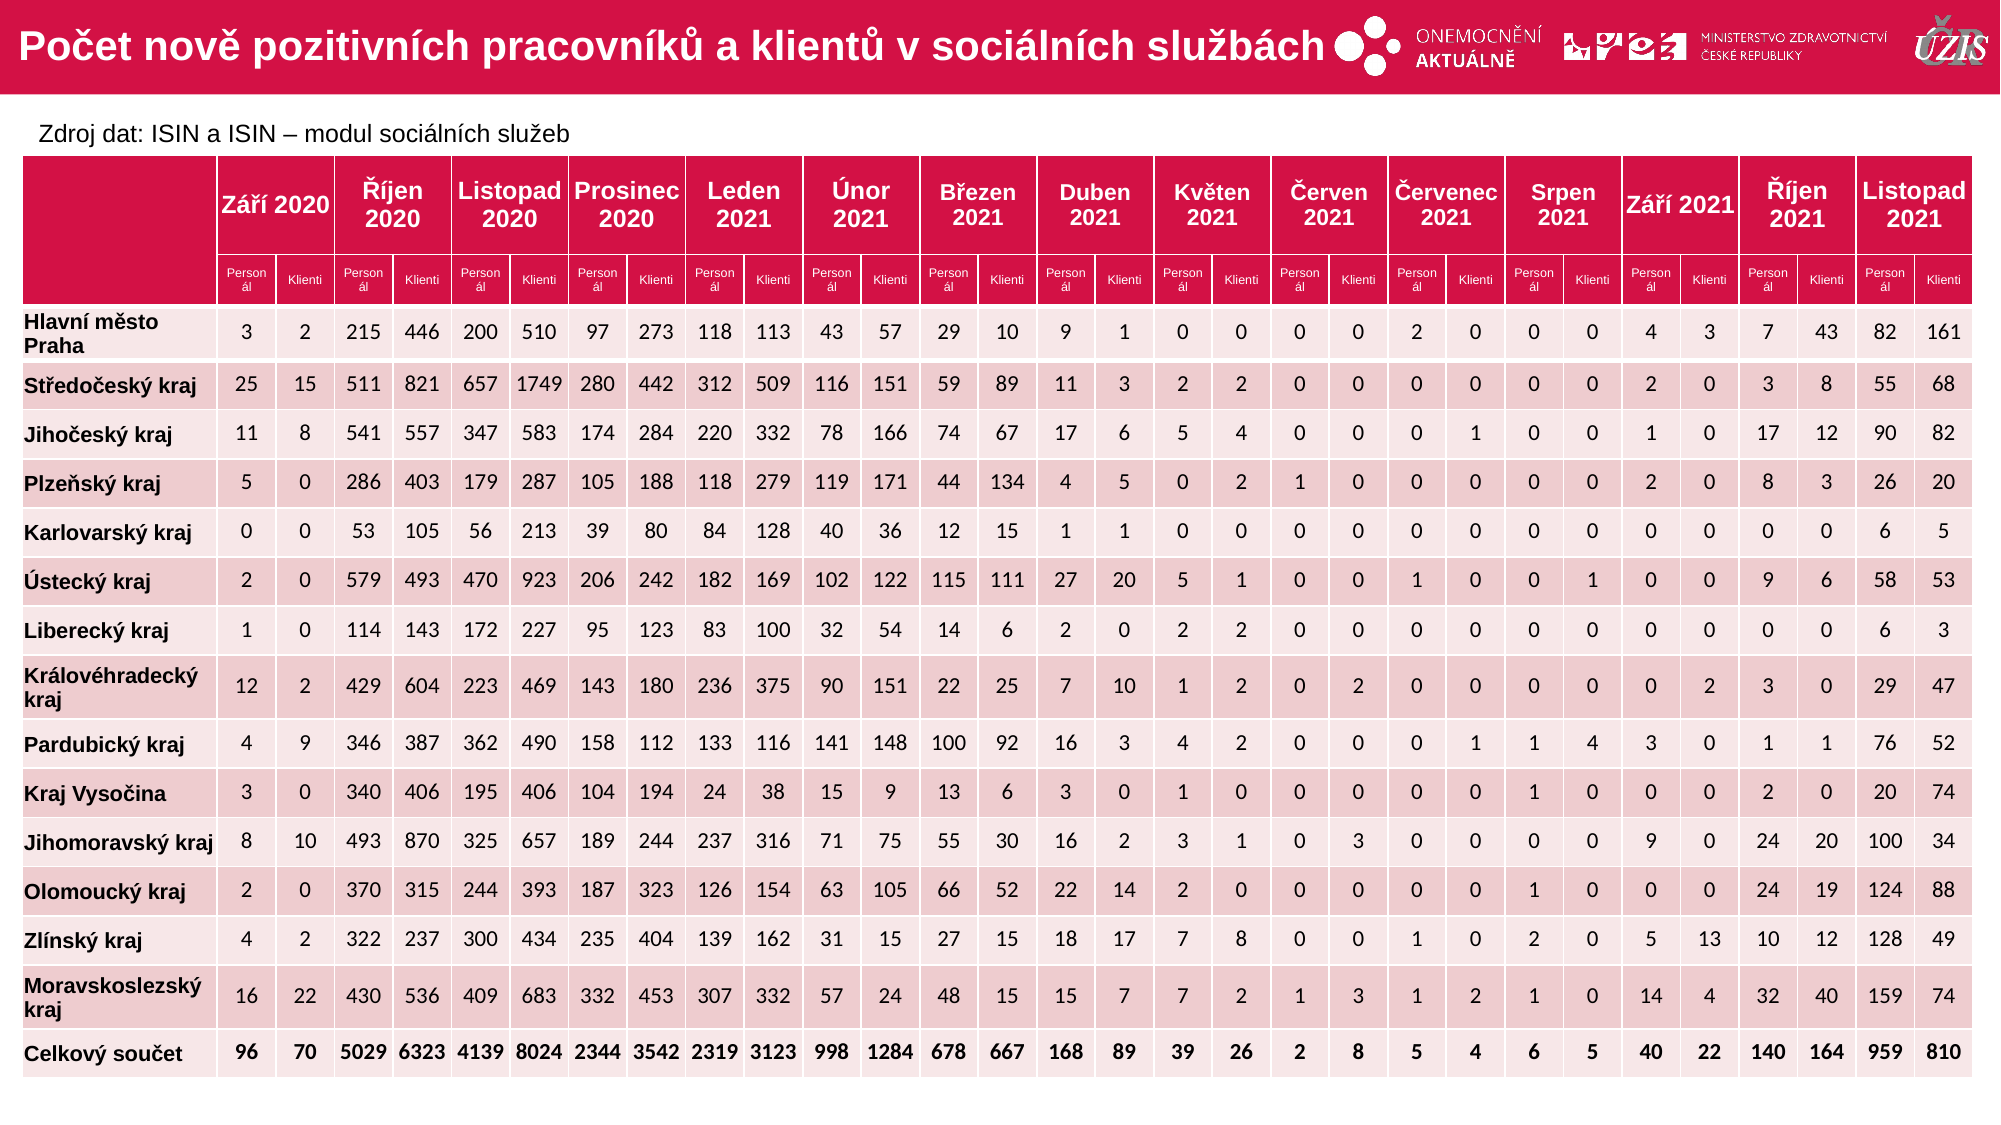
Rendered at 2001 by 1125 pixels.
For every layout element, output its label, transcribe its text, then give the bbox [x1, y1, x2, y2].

table_cell Královéhradecký kraj [23, 656, 216, 718]
table_cell 5 [1155, 558, 1211, 605]
table_cell 1 [1272, 460, 1328, 507]
table_cell 16 [1038, 818, 1094, 866]
table_cell 0 [1506, 607, 1563, 654]
table_cell 5 [1623, 917, 1680, 964]
table_cell 52 [979, 867, 1036, 915]
table_cell 2 [1213, 607, 1270, 654]
table_cell Moravskoslezský kraj [23, 966, 216, 1028]
table_cell 5 [1096, 460, 1153, 507]
table_cell 4 [1155, 720, 1211, 767]
table_cell 0 [1564, 460, 1621, 507]
table_cell 3 [1330, 818, 1387, 866]
table_cell 4 [218, 917, 275, 964]
table_cell 0 [1330, 607, 1387, 654]
table_cell 71 [804, 818, 860, 866]
table_cell 0 [1681, 769, 1738, 817]
table_cell 0 [1272, 509, 1328, 556]
table_cell Personál [1857, 255, 1914, 304]
table_cell 34 [1915, 818, 1972, 866]
table_header Září 2020 [218, 156, 334, 254]
table_cell 340 [335, 769, 392, 817]
table_cell 6 [1857, 509, 1914, 556]
table_cell Personál [804, 255, 860, 304]
table_cell 5 [1564, 1030, 1621, 1077]
table_cell 25 [218, 363, 275, 409]
table_cell 2 [1155, 607, 1211, 654]
table_cell 89 [979, 363, 1036, 409]
table_cell 237 [394, 917, 451, 964]
table_cell 128 [1857, 917, 1914, 964]
table_cell 133 [686, 720, 743, 767]
table_cell 194 [628, 769, 685, 817]
table_cell 48 [921, 966, 977, 1028]
table_cell 11 [1038, 363, 1094, 409]
table_cell 11 [218, 410, 275, 458]
table_cell 442 [628, 363, 685, 409]
table_cell 0 [277, 769, 334, 817]
table_cell 1 [1272, 966, 1328, 1028]
table_cell 0 [1272, 656, 1328, 718]
table_cell 3 [1096, 363, 1153, 409]
table_cell Personál [1506, 255, 1563, 304]
table_cell 0 [1096, 769, 1153, 817]
table_cell 307 [686, 966, 743, 1028]
table_cell 1 [1213, 818, 1270, 866]
title Počet nově pozitivních pracovníků a klientů v sociálních službách [3, 0, 1397, 95]
table_cell 12 [1798, 410, 1855, 458]
picture [1915, 15, 1989, 66]
table_cell 406 [511, 769, 568, 817]
table_cell 0 [1389, 818, 1445, 866]
table_cell 174 [569, 410, 626, 458]
table_cell 29 [921, 309, 977, 358]
table_cell 3 [1915, 607, 1972, 654]
table_cell 63 [804, 867, 860, 915]
table_cell 55 [1857, 363, 1914, 409]
table_cell 53 [1915, 558, 1972, 605]
table_cell 1 [1623, 410, 1680, 458]
table_cell 0 [1740, 607, 1797, 654]
table_cell 362 [452, 720, 509, 767]
table_cell Zlínský kraj [23, 917, 216, 964]
table_cell 430 [335, 966, 392, 1028]
table_cell 0 [1506, 656, 1563, 718]
table_cell 0 [1272, 769, 1328, 817]
table_cell Personál [1038, 255, 1094, 304]
table_cell 0 [1330, 410, 1387, 458]
table_cell 10 [1740, 917, 1797, 964]
table_cell 169 [745, 558, 802, 605]
table_cell 111 [979, 558, 1036, 605]
table_cell 0 [1681, 509, 1738, 556]
table_cell 187 [569, 867, 626, 915]
table_cell 26 [1213, 1030, 1270, 1077]
table_cell 2 [1272, 1030, 1328, 1077]
table_cell 0 [1681, 558, 1738, 605]
table_cell 166 [862, 410, 919, 458]
table_cell 158 [569, 720, 626, 767]
table_cell Personál [1623, 255, 1680, 304]
table_cell 322 [335, 917, 392, 964]
table_cell 7 [1096, 966, 1153, 1028]
table_cell 6 [979, 769, 1036, 817]
table_cell 2344 [569, 1030, 626, 1077]
table_cell 43 [1798, 309, 1855, 358]
table_cell 236 [686, 656, 743, 718]
table_cell 180 [628, 656, 685, 718]
table_cell 2 [1213, 363, 1270, 409]
table_cell 0 [1447, 769, 1504, 817]
table_cell 0 [1272, 818, 1328, 866]
table_cell Klienti [1447, 255, 1504, 304]
table_cell 332 [745, 410, 802, 458]
table_cell 0 [1798, 769, 1855, 817]
table_cell 2 [1506, 917, 1563, 964]
table_cell 657 [511, 818, 568, 866]
table_cell 112 [628, 720, 685, 767]
table_cell 2 [277, 656, 334, 718]
table_cell 579 [335, 558, 392, 605]
table_cell 0 [1623, 558, 1680, 605]
table_cell Hlavní město Praha [23, 309, 216, 358]
table_cell 74 [921, 410, 977, 458]
table_cell 159 [1857, 966, 1914, 1028]
table_cell Personál [569, 255, 626, 304]
table_cell Liberecký kraj [23, 607, 216, 654]
table_cell 683 [511, 966, 568, 1028]
table_cell 15 [862, 917, 919, 964]
table_cell 116 [804, 363, 860, 409]
table_cell 20 [1915, 460, 1972, 507]
table_cell 404 [628, 917, 685, 964]
table_cell 31 [804, 917, 860, 964]
table_cell 15 [979, 917, 1036, 964]
table_cell 7 [1038, 656, 1094, 718]
table_cell 2319 [686, 1030, 743, 1077]
table_cell 115 [921, 558, 977, 605]
table_cell 82 [1857, 309, 1914, 358]
table_cell 188 [628, 460, 685, 507]
table_cell 2 [1447, 966, 1504, 1028]
table_cell 1 [1740, 720, 1797, 767]
table_cell 1 [1564, 558, 1621, 605]
table_cell 0 [1564, 917, 1621, 964]
picture [1397, 16, 1542, 76]
table_cell 55 [921, 818, 977, 866]
table_cell 1 [1506, 720, 1563, 767]
table_cell 100 [1857, 818, 1914, 866]
table_cell 0 [1389, 410, 1445, 458]
table_cell Klienti [511, 255, 568, 304]
table_cell 0 [1272, 309, 1328, 358]
table_cell 74 [1915, 966, 1972, 1028]
table_cell 105 [862, 867, 919, 915]
table_cell 100 [745, 607, 802, 654]
table_cell 0 [1389, 607, 1445, 654]
table_cell 80 [628, 509, 685, 556]
table_cell 124 [1857, 867, 1914, 915]
table_cell 36 [862, 509, 919, 556]
table_cell 1 [1389, 966, 1445, 1028]
table_cell 0 [1330, 460, 1387, 507]
table_cell 409 [452, 966, 509, 1028]
table_cell 47 [1915, 656, 1972, 718]
table_cell 97 [569, 309, 626, 358]
table_cell 4 [218, 720, 275, 767]
table_cell 7 [1740, 309, 1797, 358]
table_cell Personál [686, 255, 743, 304]
table_cell 8 [277, 410, 334, 458]
table_cell 0 [1447, 607, 1504, 654]
table_cell 56 [452, 509, 509, 556]
table_cell Personál [1740, 255, 1797, 304]
table_cell Personál [1272, 255, 1328, 304]
table_cell 0 [1330, 917, 1387, 964]
table_cell 118 [686, 309, 743, 358]
table_cell 4139 [452, 1030, 509, 1077]
table_cell 0 [1681, 363, 1738, 409]
table_cell Klienti [1096, 255, 1153, 304]
table_cell 8 [1740, 460, 1797, 507]
table_cell 32 [1740, 966, 1797, 1028]
table_cell 83 [686, 607, 743, 654]
table_cell 179 [452, 460, 509, 507]
table_cell 100 [921, 720, 977, 767]
table_cell 284 [628, 410, 685, 458]
table_cell 1 [1038, 509, 1094, 556]
table_cell 0 [1330, 363, 1387, 409]
table_cell 24 [1740, 867, 1797, 915]
table_cell 870 [394, 818, 451, 866]
table_cell 151 [862, 656, 919, 718]
table_cell 0 [1623, 867, 1680, 915]
table_cell 139 [686, 917, 743, 964]
table_cell 19 [1798, 867, 1855, 915]
table_cell 0 [1681, 818, 1738, 866]
table_cell 10 [277, 818, 334, 866]
table_cell 323 [628, 867, 685, 915]
picture [1563, 31, 1888, 60]
table_cell 7 [1155, 966, 1211, 1028]
table_cell 58 [1857, 558, 1914, 605]
table_cell 0 [1564, 509, 1621, 556]
table_cell 0 [1564, 656, 1621, 718]
table_cell 3 [1623, 720, 1680, 767]
table_cell 15 [277, 363, 334, 409]
table_cell 6323 [394, 1030, 451, 1077]
table_cell 0 [1447, 917, 1504, 964]
table_cell 52 [1915, 720, 1972, 767]
table_cell 4 [1623, 309, 1680, 358]
table_cell 102 [804, 558, 860, 605]
table_cell 0 [277, 509, 334, 556]
table_cell 6 [979, 607, 1036, 654]
table_header Listopad 2020 [452, 156, 568, 254]
table_cell 90 [804, 656, 860, 718]
table_cell 9 [1623, 818, 1680, 866]
table_cell 213 [511, 509, 568, 556]
table_cell 128 [745, 509, 802, 556]
table_cell 53 [335, 509, 392, 556]
table_header Duben 2021 [1038, 156, 1153, 254]
table_cell 162 [745, 917, 802, 964]
table_cell 57 [804, 966, 860, 1028]
table_cell 3 [1038, 769, 1094, 817]
table_cell Klienti [1915, 255, 1972, 304]
table_cell 0 [1623, 769, 1680, 817]
table_cell 17 [1740, 410, 1797, 458]
table_cell 89 [1096, 1030, 1153, 1077]
table_cell 40 [1623, 1030, 1680, 1077]
table_cell 1 [1506, 966, 1563, 1028]
table_cell 446 [394, 309, 451, 358]
table_cell 604 [394, 656, 451, 718]
table_cell 17 [1096, 917, 1153, 964]
table_cell Klienti [745, 255, 802, 304]
table_cell Klienti [1564, 255, 1621, 304]
table_cell 0 [1155, 509, 1211, 556]
text_box Zdroj dat: ISIN a ISIN – modul sociálních služeb [23, 110, 587, 155]
table_cell 12 [921, 509, 977, 556]
table_cell 0 [1564, 309, 1621, 358]
table_cell 0 [1272, 410, 1328, 458]
table_cell 126 [686, 867, 743, 915]
table_cell 220 [686, 410, 743, 458]
table_cell 2 [1038, 607, 1094, 654]
table_cell 1749 [511, 363, 568, 409]
table_cell 2 [1155, 363, 1211, 409]
table_cell 227 [511, 607, 568, 654]
table_cell 8 [1330, 1030, 1387, 1077]
table_cell 678 [921, 1030, 977, 1077]
table_cell 2 [218, 558, 275, 605]
table_cell 22 [277, 966, 334, 1028]
table_cell 22 [921, 656, 977, 718]
table_cell 154 [745, 867, 802, 915]
table_cell 0 [1389, 363, 1445, 409]
table_cell 43 [804, 309, 860, 358]
table_cell 0 [1330, 769, 1387, 817]
table_cell 4 [1447, 1030, 1504, 1077]
table_cell 18 [1038, 917, 1094, 964]
table_cell 0 [1330, 558, 1387, 605]
table_cell 3123 [745, 1030, 802, 1077]
table_cell 164 [1798, 1030, 1855, 1077]
table_cell 810 [1915, 1030, 1972, 1077]
table_cell 0 [1155, 309, 1211, 358]
table_cell 1 [1506, 867, 1563, 915]
table_cell 113 [745, 309, 802, 358]
table_cell 123 [628, 607, 685, 654]
table_cell Klienti [394, 255, 451, 304]
table_cell 8 [1213, 917, 1270, 964]
table_cell 0 [1213, 509, 1270, 556]
table_cell 0 [1564, 769, 1621, 817]
table_cell 2 [1096, 818, 1153, 866]
table_cell 434 [511, 917, 568, 964]
table_cell Klienti [862, 255, 919, 304]
table_cell 235 [569, 917, 626, 964]
table_cell 22 [1681, 1030, 1738, 1077]
table_cell 29 [1857, 656, 1914, 718]
table_cell 0 [1564, 867, 1621, 915]
table_header Září 2021 [1623, 156, 1738, 254]
table_cell 0 [1506, 410, 1563, 458]
table_cell 122 [862, 558, 919, 605]
table_cell 0 [1447, 363, 1504, 409]
table_cell 40 [804, 509, 860, 556]
table_cell Personál [1155, 255, 1211, 304]
table_cell 509 [745, 363, 802, 409]
table_cell 0 [1447, 509, 1504, 556]
table_cell 0 [1389, 720, 1445, 767]
table_cell 1 [1389, 917, 1445, 964]
table_cell 0 [1447, 309, 1504, 358]
table_cell 0 [1447, 460, 1504, 507]
table_cell 59 [921, 363, 977, 409]
table_cell 332 [569, 966, 626, 1028]
table_cell 17 [1038, 410, 1094, 458]
table_cell 4 [1564, 720, 1621, 767]
table_cell Kraj Vysočina [23, 769, 216, 817]
table_cell 387 [394, 720, 451, 767]
table_header Prosinec 2020 [569, 156, 685, 254]
table_cell 5029 [335, 1030, 392, 1077]
table_cell 0 [1272, 363, 1328, 409]
table_cell 332 [745, 966, 802, 1028]
table_cell 1 [1213, 558, 1270, 605]
table_cell Pardubický kraj [23, 720, 216, 767]
table_cell 0 [1564, 818, 1621, 866]
table_cell 0 [1681, 410, 1738, 458]
table_cell 5 [1915, 509, 1972, 556]
table_cell Ústecký kraj [23, 558, 216, 605]
table_header Únor 2021 [804, 156, 919, 254]
table_cell 2 [1213, 656, 1270, 718]
table_cell 923 [511, 558, 568, 605]
table_cell 119 [804, 460, 860, 507]
table_cell 4 [1213, 410, 1270, 458]
table_cell 0 [1272, 558, 1328, 605]
table_cell 9 [1038, 309, 1094, 358]
table_cell 8024 [511, 1030, 568, 1077]
table_cell 171 [862, 460, 919, 507]
table_cell 70 [277, 1030, 334, 1077]
table_cell 1 [1506, 769, 1563, 817]
table_cell 325 [452, 818, 509, 866]
table_cell 22 [1038, 867, 1094, 915]
table_cell 0 [1389, 460, 1445, 507]
table_cell 370 [335, 867, 392, 915]
table_cell 151 [862, 363, 919, 409]
table_cell Klienti [979, 255, 1036, 304]
table_cell 536 [394, 966, 451, 1028]
table_cell Klienti [1330, 255, 1387, 304]
table_cell 1 [1155, 656, 1211, 718]
table_cell 1 [1447, 720, 1504, 767]
table_cell 84 [686, 509, 743, 556]
table_cell 200 [452, 309, 509, 358]
table_cell 0 [1798, 509, 1855, 556]
table_cell 134 [979, 460, 1036, 507]
table_cell 0 [1447, 818, 1504, 866]
table_cell 315 [394, 867, 451, 915]
table_cell 469 [511, 656, 568, 718]
table_cell 2 [1213, 966, 1270, 1028]
table_cell 26 [1857, 460, 1914, 507]
table_cell 49 [1915, 917, 1972, 964]
table_cell 161 [1915, 309, 1972, 358]
table_cell 14 [1096, 867, 1153, 915]
table_cell 105 [569, 460, 626, 507]
table_cell 140 [1740, 1030, 1797, 1077]
table_cell 5 [218, 460, 275, 507]
table_cell 12 [1798, 917, 1855, 964]
table_cell 657 [452, 363, 509, 409]
table_cell 16 [1038, 720, 1094, 767]
table_cell 32 [804, 607, 860, 654]
table_cell [23, 254, 216, 304]
table_header Říjen 2021 [1740, 156, 1855, 254]
table_cell 8 [218, 818, 275, 866]
table_cell 375 [745, 656, 802, 718]
table_cell 38 [745, 769, 802, 817]
table_cell 0 [1272, 867, 1328, 915]
table_cell 1 [1096, 509, 1153, 556]
table_cell 2 [1389, 309, 1445, 358]
table_cell 8 [1798, 363, 1855, 409]
table_cell 96 [218, 1030, 275, 1077]
table_cell 78 [804, 410, 860, 458]
table_cell 15 [804, 769, 860, 817]
table_cell 3 [1798, 460, 1855, 507]
table_cell 0 [277, 607, 334, 654]
table_cell 1 [1447, 410, 1504, 458]
table_cell Plzeňský kraj [23, 460, 216, 507]
table_cell 44 [921, 460, 977, 507]
table_cell 0 [1506, 818, 1563, 866]
table_cell 0 [1389, 867, 1445, 915]
table_cell Personál [1389, 255, 1445, 304]
table_cell 273 [628, 309, 685, 358]
table_cell 54 [862, 607, 919, 654]
table_cell 998 [804, 1030, 860, 1077]
table_cell 13 [921, 769, 977, 817]
table_cell 2 [1681, 656, 1738, 718]
table_cell 3 [1096, 720, 1153, 767]
table_cell 3 [1330, 966, 1387, 1028]
table_cell 0 [1330, 509, 1387, 556]
table_cell 15 [979, 966, 1036, 1028]
table_cell 0 [1740, 509, 1797, 556]
table_cell 57 [862, 309, 919, 358]
table_cell 0 [1623, 607, 1680, 654]
table_cell 27 [921, 917, 977, 964]
table_cell 143 [394, 607, 451, 654]
table_cell 0 [1506, 509, 1563, 556]
table_cell 39 [569, 509, 626, 556]
table_cell 116 [745, 720, 802, 767]
table_cell 0 [1506, 309, 1563, 358]
table_cell 0 [1681, 607, 1738, 654]
table_cell 39 [1155, 1030, 1211, 1077]
table_cell 6 [1506, 1030, 1563, 1077]
table_cell 76 [1857, 720, 1914, 767]
table_cell Personál [335, 255, 392, 304]
table_cell 279 [745, 460, 802, 507]
table_cell 0 [1330, 720, 1387, 767]
table_cell 453 [628, 966, 685, 1028]
table_cell 24 [686, 769, 743, 817]
table_cell 30 [979, 818, 1036, 866]
table_cell 0 [1213, 867, 1270, 915]
table_cell 821 [394, 363, 451, 409]
table_cell 0 [1623, 509, 1680, 556]
table_cell 0 [1564, 363, 1621, 409]
table_cell 0 [1447, 558, 1504, 605]
table_cell 7 [1155, 917, 1211, 964]
table_cell 82 [1915, 410, 1972, 458]
table_cell 1 [218, 607, 275, 654]
table_cell 104 [569, 769, 626, 817]
table_cell 0 [1623, 656, 1680, 718]
table_cell Klienti [1213, 255, 1270, 304]
table_cell 14 [921, 607, 977, 654]
table_cell 40 [1798, 966, 1855, 1028]
table_cell 300 [452, 917, 509, 964]
table_cell 2 [277, 917, 334, 964]
table_cell 66 [921, 867, 977, 915]
table_cell 15 [979, 509, 1036, 556]
table_header Listopad 2021 [1857, 156, 1972, 254]
table_cell 20 [1096, 558, 1153, 605]
table_cell 90 [1857, 410, 1914, 458]
table_cell 0 [1447, 867, 1504, 915]
table_cell 0 [1213, 769, 1270, 817]
table_cell 510 [511, 309, 568, 358]
table_cell 0 [1272, 720, 1328, 767]
table_cell 393 [511, 867, 568, 915]
table_cell 0 [218, 509, 275, 556]
table_cell 141 [804, 720, 860, 767]
table_cell 286 [335, 460, 392, 507]
table_cell 143 [569, 656, 626, 718]
table_cell 541 [335, 410, 392, 458]
table_cell 24 [862, 966, 919, 1028]
table_cell 6 [1096, 410, 1153, 458]
table_cell 0 [277, 558, 334, 605]
table_cell 172 [452, 607, 509, 654]
table_cell 14 [1623, 966, 1680, 1028]
table_cell 105 [394, 509, 451, 556]
table_cell 470 [452, 558, 509, 605]
table_cell 0 [1681, 460, 1738, 507]
table_header Červenec 2021 [1389, 156, 1504, 254]
table_cell 312 [686, 363, 743, 409]
table_cell 189 [569, 818, 626, 866]
table_cell 0 [277, 867, 334, 915]
table_cell 3 [218, 309, 275, 358]
table_cell 667 [979, 1030, 1036, 1077]
table_cell 0 [1681, 867, 1738, 915]
table_cell 3 [1740, 363, 1797, 409]
table_cell 10 [1096, 656, 1153, 718]
table_cell 20 [1798, 818, 1855, 866]
table_cell 0 [1506, 363, 1563, 409]
table_cell 429 [335, 656, 392, 718]
table_cell 346 [335, 720, 392, 767]
table_cell 959 [1857, 1030, 1914, 1077]
table_cell 9 [862, 769, 919, 817]
table_header Květen 2021 [1155, 156, 1270, 254]
table_cell 0 [1506, 558, 1563, 605]
table_cell 280 [569, 363, 626, 409]
table_cell Karlovarský kraj [23, 509, 216, 556]
table_cell 1 [1389, 558, 1445, 605]
table_cell 242 [628, 558, 685, 605]
table_cell 148 [862, 720, 919, 767]
table_cell Olomoucký kraj [23, 867, 216, 915]
table_cell 2 [1155, 867, 1211, 915]
table_cell 0 [1272, 917, 1328, 964]
table_cell 20 [1857, 769, 1914, 817]
table_cell 0 [1213, 309, 1270, 358]
table_cell 2 [1740, 769, 1797, 817]
table_cell 0 [1389, 509, 1445, 556]
table_cell 12 [218, 656, 275, 718]
table_cell 3542 [628, 1030, 685, 1077]
table_cell 287 [511, 460, 568, 507]
table_cell 0 [1096, 607, 1153, 654]
table_cell 244 [452, 867, 509, 915]
table_cell Jihomoravský kraj [23, 818, 216, 866]
table_cell 5 [1389, 1030, 1445, 1077]
table_cell 0 [1564, 607, 1621, 654]
table_cell 10 [979, 309, 1036, 358]
table_cell 9 [277, 720, 334, 767]
table_cell 0 [1447, 656, 1504, 718]
table_cell 3 [1681, 309, 1738, 358]
table_cell 0 [277, 460, 334, 507]
table_cell 6 [1857, 607, 1914, 654]
table_cell 4 [1038, 460, 1094, 507]
table_cell 490 [511, 720, 568, 767]
table_cell 24 [1740, 818, 1797, 866]
table_cell 1284 [862, 1030, 919, 1077]
table_cell 27 [1038, 558, 1094, 605]
table_cell 195 [452, 769, 509, 817]
table_cell 2 [1213, 720, 1270, 767]
table_cell 0 [1272, 607, 1328, 654]
table_cell 118 [686, 460, 743, 507]
table_cell 0 [1389, 656, 1445, 718]
table_cell 316 [745, 818, 802, 866]
table_cell Klienti [1681, 255, 1738, 304]
table_header Červen 2021 [1272, 156, 1387, 254]
table_cell 0 [1155, 460, 1211, 507]
table_cell Personál [218, 255, 275, 304]
table_cell 88 [1915, 867, 1972, 915]
table_cell 75 [862, 818, 919, 866]
table_cell 237 [686, 818, 743, 866]
table_cell 2 [1213, 460, 1270, 507]
table_cell 557 [394, 410, 451, 458]
table_cell 0 [1564, 966, 1621, 1028]
table_cell 4 [1681, 966, 1738, 1028]
table_cell 206 [569, 558, 626, 605]
table_cell 1 [1096, 309, 1153, 358]
table_cell 95 [569, 607, 626, 654]
table_cell 74 [1915, 769, 1972, 817]
table_cell 2 [218, 867, 275, 915]
table_cell 493 [394, 558, 451, 605]
table_header Březen 2021 [921, 156, 1036, 254]
table_cell 3 [218, 769, 275, 817]
table_cell 583 [511, 410, 568, 458]
table_cell 3 [1740, 656, 1797, 718]
table_cell 114 [335, 607, 392, 654]
table_cell 0 [1798, 656, 1855, 718]
table_cell 67 [979, 410, 1036, 458]
table_cell 215 [335, 309, 392, 358]
table_cell 6 [1798, 558, 1855, 605]
table_cell 0 [1330, 309, 1387, 358]
table_cell Klienti [1798, 255, 1855, 304]
table_cell 406 [394, 769, 451, 817]
table_cell 25 [979, 656, 1036, 718]
table_cell Jihočeský kraj [23, 410, 216, 458]
table_cell 9 [1740, 558, 1797, 605]
table_cell 5 [1155, 410, 1211, 458]
table_cell 2 [1330, 656, 1387, 718]
table_cell Klienti [628, 255, 685, 304]
table_cell 0 [1330, 867, 1387, 915]
table_cell 223 [452, 656, 509, 718]
table_header Srpen 2021 [1506, 156, 1621, 254]
table_cell 182 [686, 558, 743, 605]
table_cell 15 [1038, 966, 1094, 1028]
table_cell Personál [452, 255, 509, 304]
table_cell 2 [1623, 460, 1680, 507]
table_header Říjen 2020 [335, 156, 451, 254]
table_cell 0 [1389, 769, 1445, 817]
table_cell Personál [921, 255, 977, 304]
table_cell 1 [1155, 769, 1211, 817]
table_cell 0 [1681, 720, 1738, 767]
table_cell 68 [1915, 363, 1972, 409]
table_cell 3 [1155, 818, 1211, 866]
table_cell Klienti [277, 255, 334, 304]
table_cell 16 [218, 966, 275, 1028]
table_cell 347 [452, 410, 509, 458]
table_cell 13 [1681, 917, 1738, 964]
table_cell 493 [335, 818, 392, 866]
table_header [23, 156, 216, 254]
table_cell Středočeský kraj [23, 363, 216, 409]
table_cell 92 [979, 720, 1036, 767]
table_cell 0 [1564, 410, 1621, 458]
table_cell 0 [1506, 460, 1563, 507]
table_header Leden 2021 [686, 156, 802, 254]
table_cell 511 [335, 363, 392, 409]
table_cell 2 [1623, 363, 1680, 409]
table_cell Celkový součet [23, 1030, 216, 1077]
table_cell 0 [1798, 607, 1855, 654]
table_cell 168 [1038, 1030, 1094, 1077]
table_cell 403 [394, 460, 451, 507]
table_cell 2 [277, 309, 334, 358]
table_cell 1 [1798, 720, 1855, 767]
table_cell 244 [628, 818, 685, 866]
